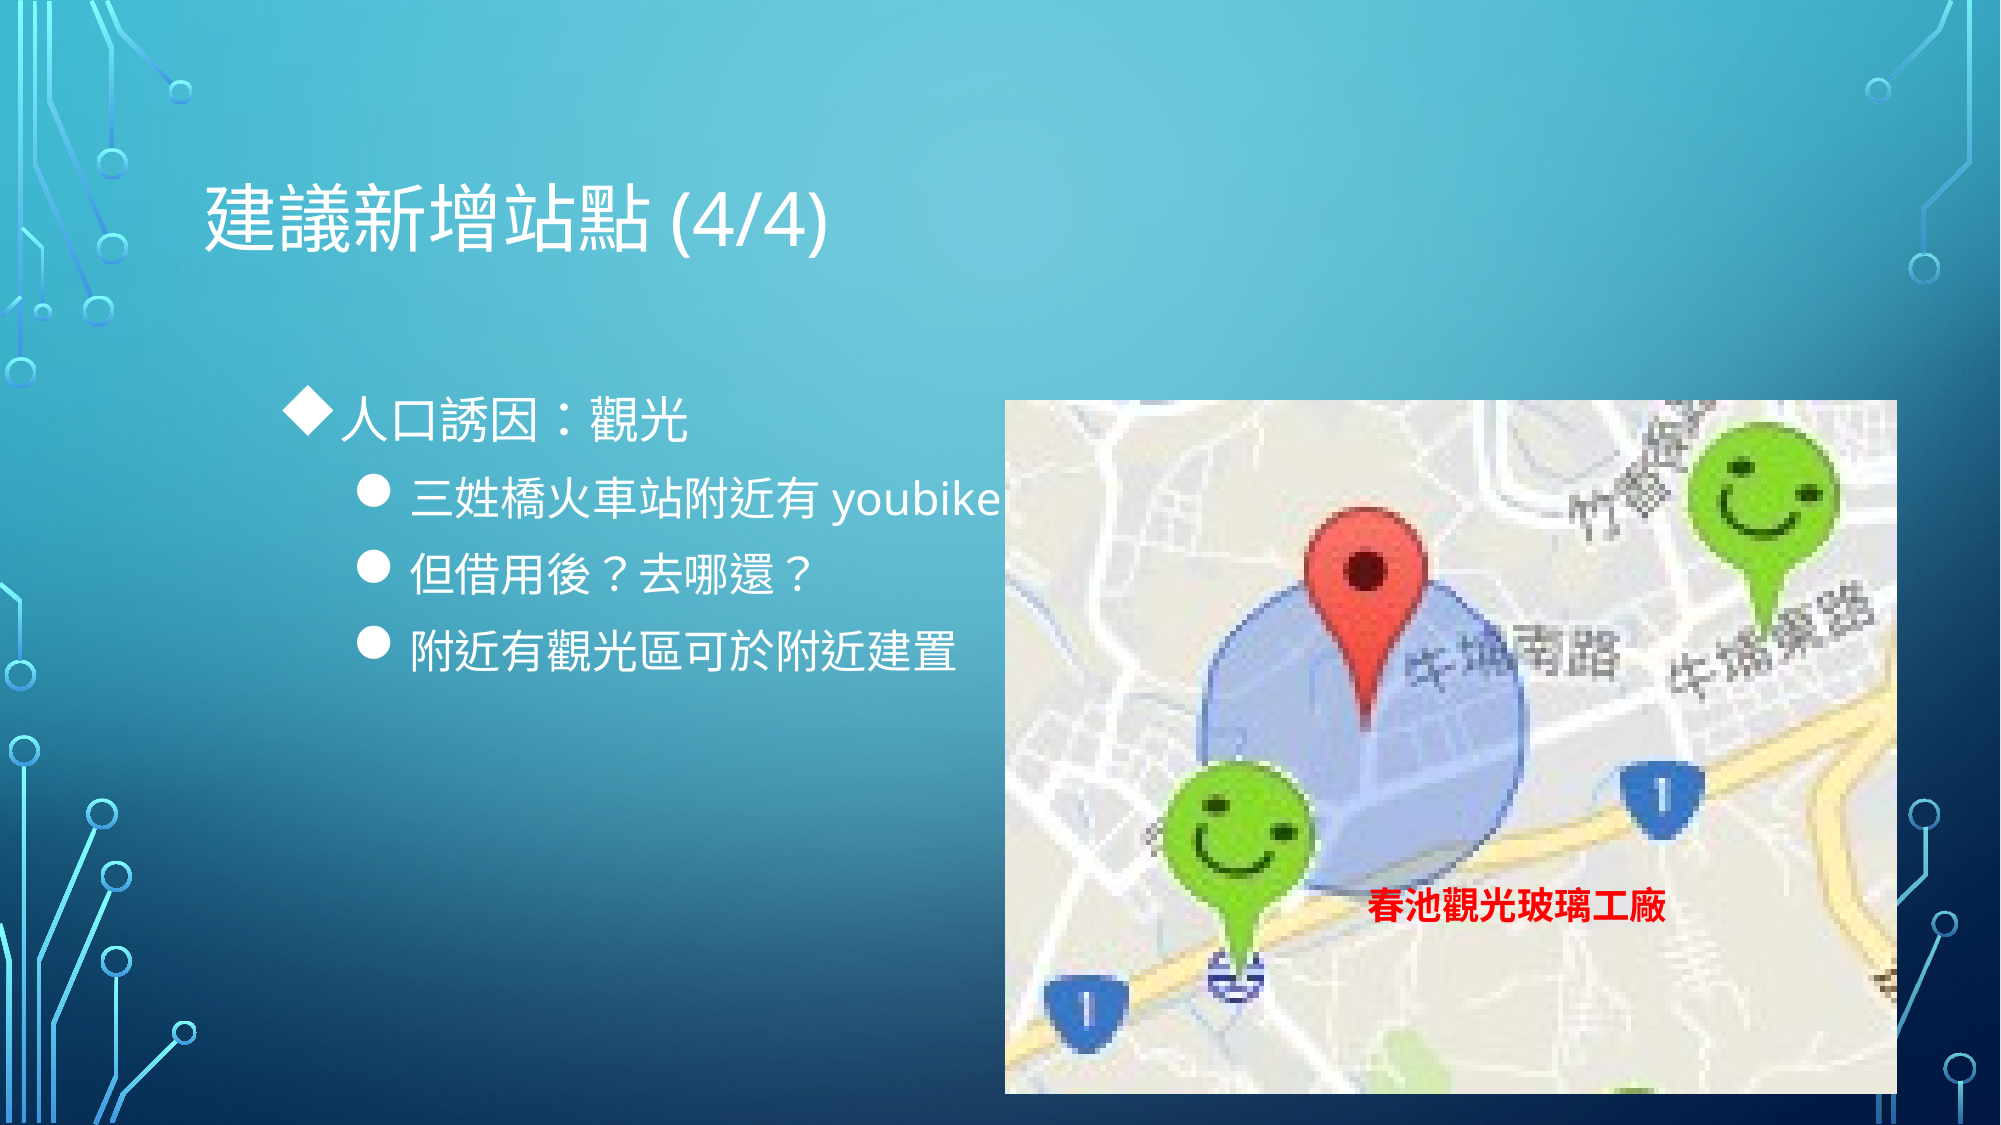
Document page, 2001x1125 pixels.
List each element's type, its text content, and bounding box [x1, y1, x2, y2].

title 建議新增站點(4/4) [187, 101, 1813, 344]
picture [1005, 400, 1897, 1095]
list 人口誘因：觀光 三姓橋火車站附近有youbike 但借用後？去哪還？ 附近有觀光區可於附近建置 [187, 369, 1043, 950]
